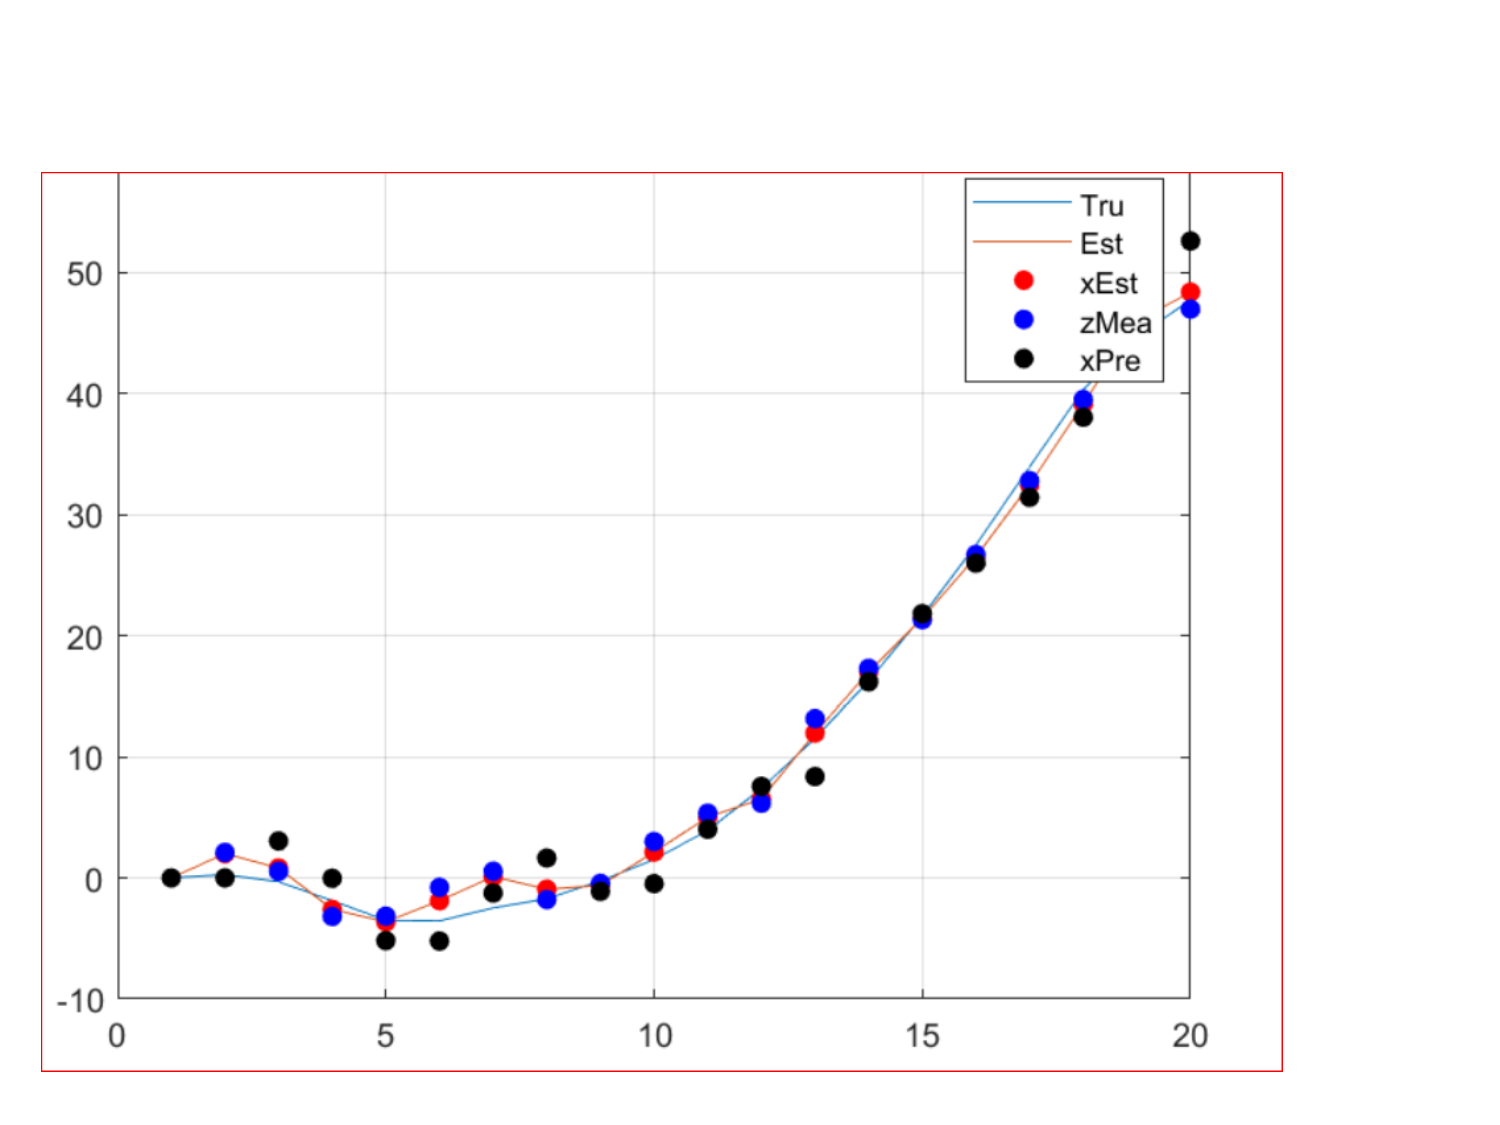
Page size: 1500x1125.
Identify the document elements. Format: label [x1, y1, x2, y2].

picture [40, 172, 1284, 1072]
